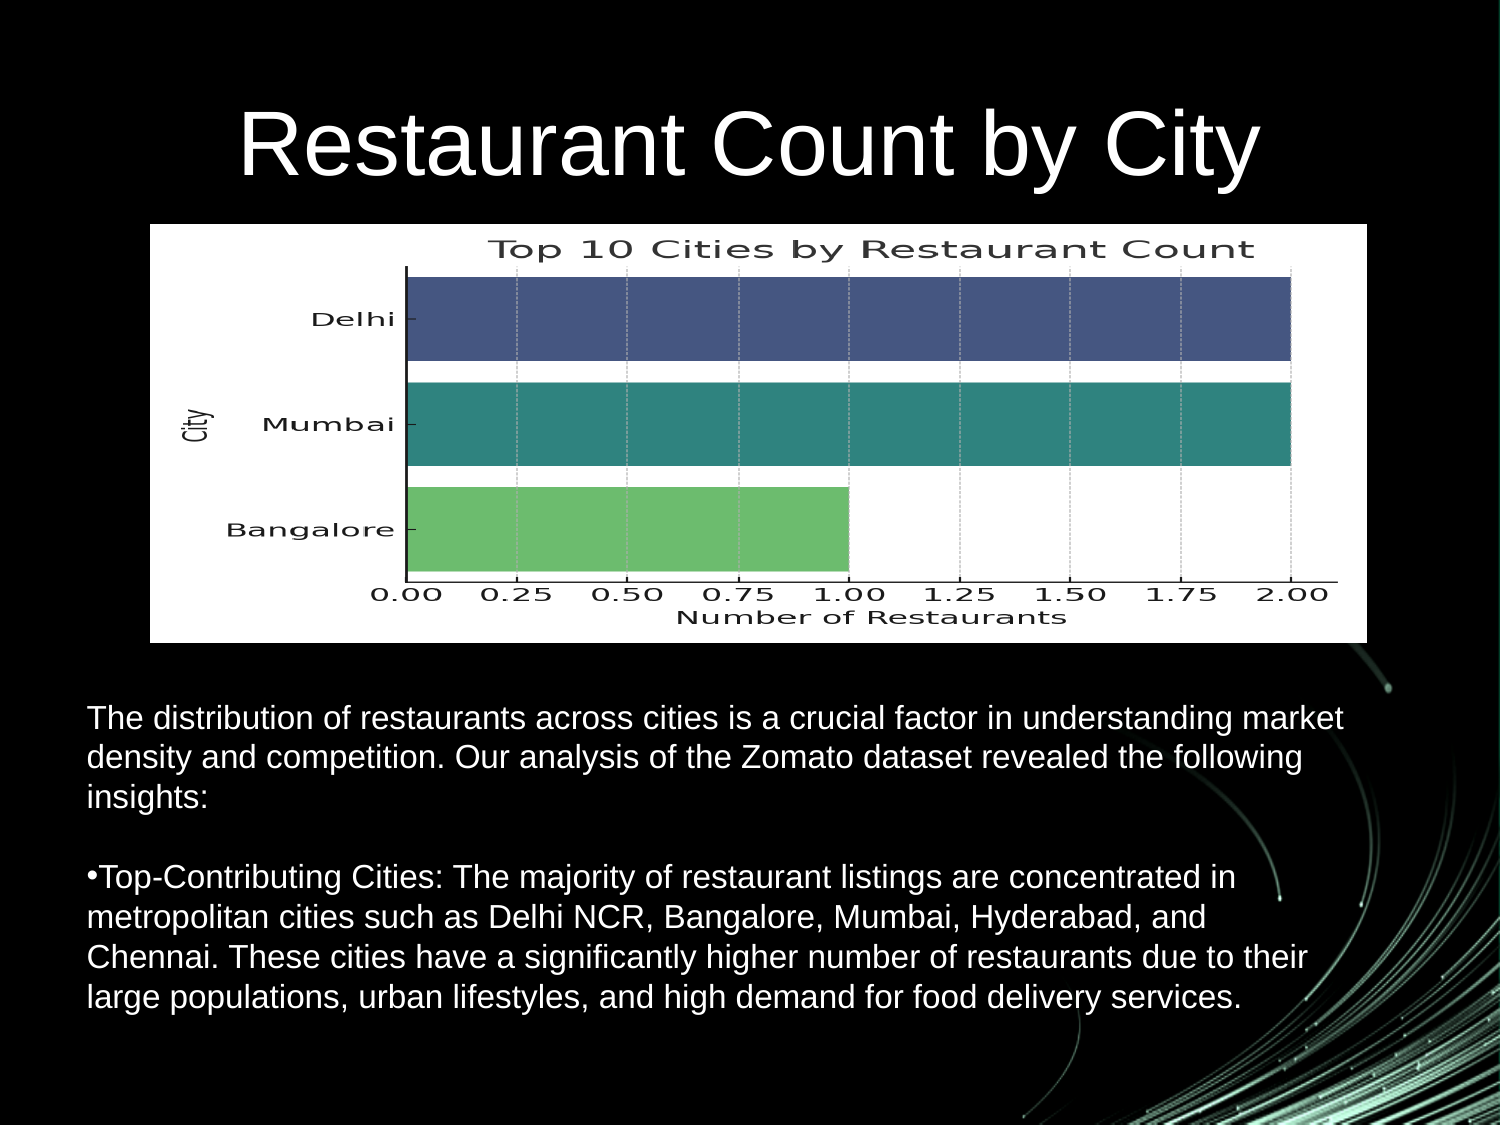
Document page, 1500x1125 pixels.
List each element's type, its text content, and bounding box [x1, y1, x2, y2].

picture [149, 224, 1367, 643]
text_box The distribution of restaurants across cities is a crucial factor in understanding market density and competition. Our analysis of the Zomato dataset revealed the following insights: Top-Contributing Cities: The majority of restaurant listings are concentrated in metropolitan cities such as Delhi NCR, Bangalore, Mumbai, Hyderabad, and Chennai. These cities have a significantly higher number of restaurants due to their large populations, urban lifestyles, and high demand for food delivery services. [71, 688, 1364, 1054]
text_box Restaurant Count by City [74, 45, 1425, 233]
